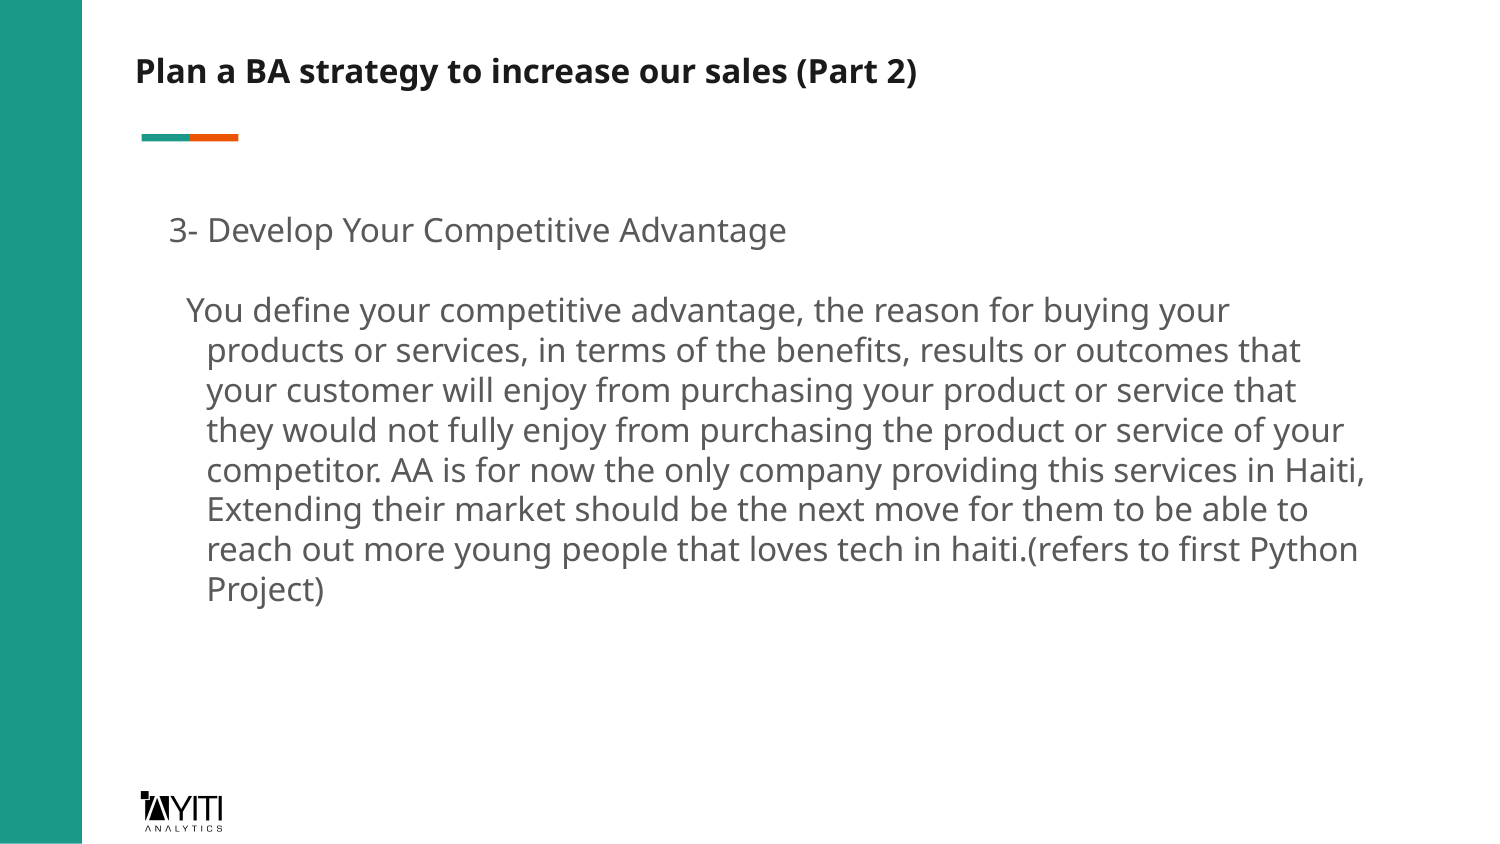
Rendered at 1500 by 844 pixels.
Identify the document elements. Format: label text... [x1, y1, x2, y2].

list 3- Develop Your Competitive Advantage You define your competitive advantage, the reason for buying your products or services, in terms of the benefits, results or outcomes that your customer will enjoy from purchasing your product or service that they would not fully enjoy from purchasing the product or service of your competitor. AA is for now the only company providing this services in Haiti, Extending their market should be the next move for them to be able to reach out more young people that loves tech in haiti.(refers to first Python Project) [131, 209, 1369, 613]
picture [140, 791, 222, 832]
title Plan a BA strategy to increase our sales (Part 2) [134, 49, 1366, 156]
